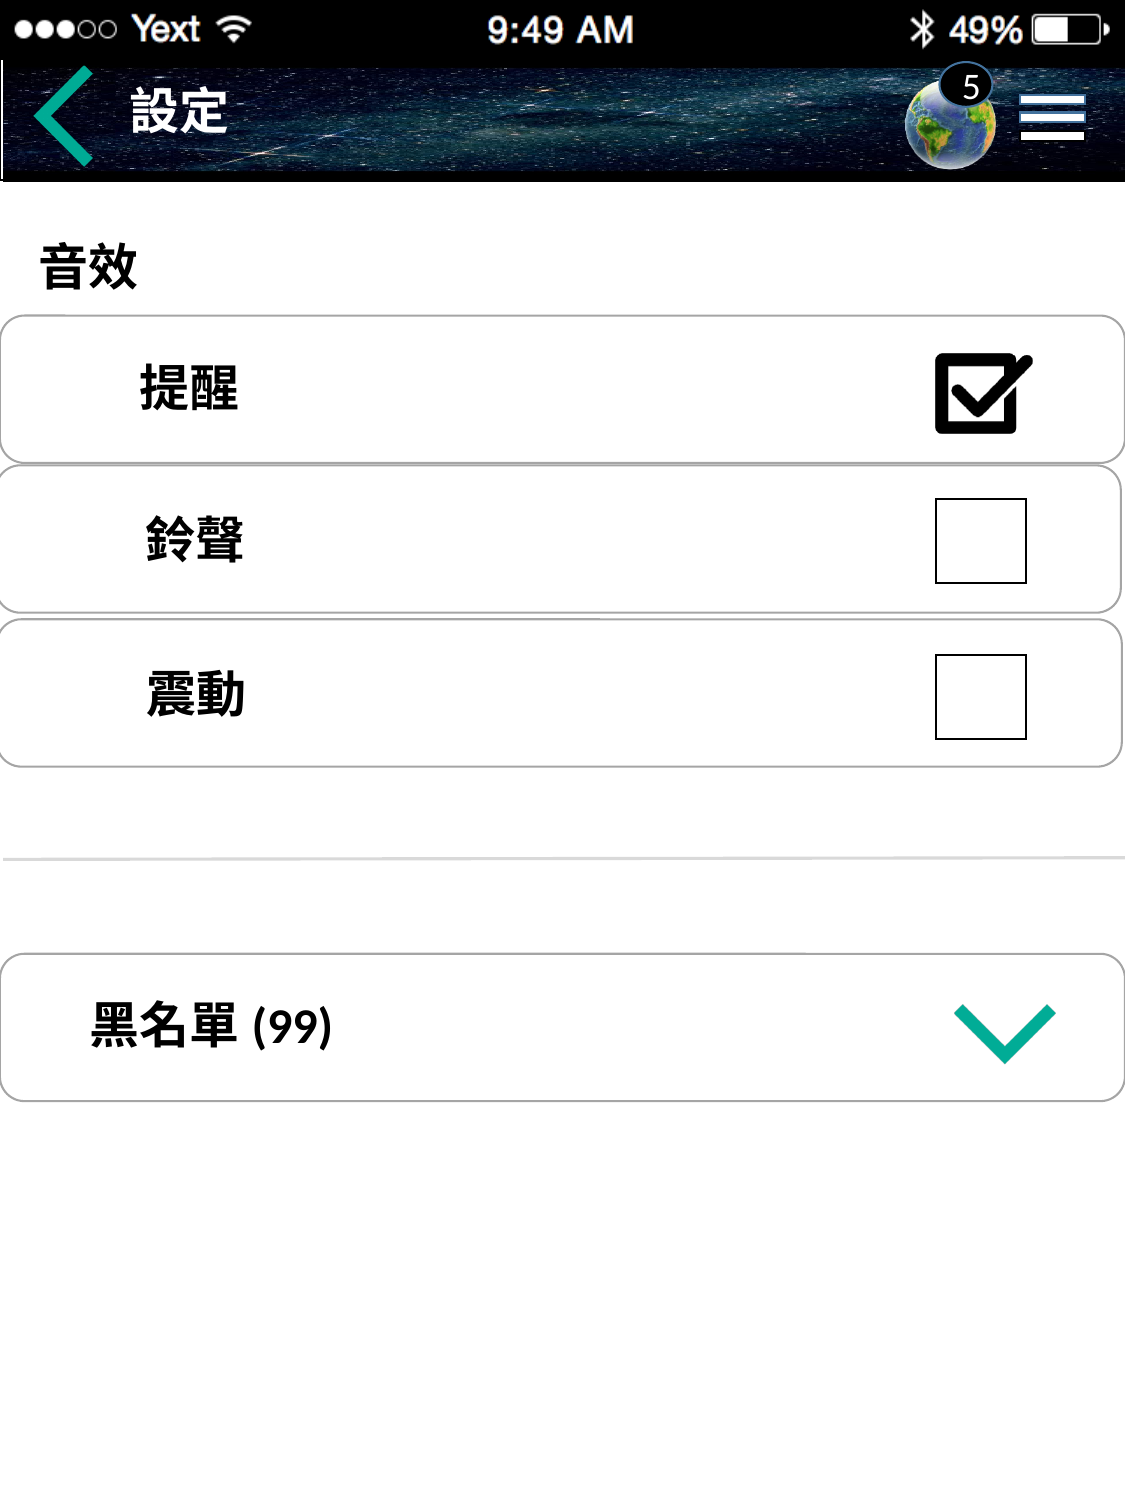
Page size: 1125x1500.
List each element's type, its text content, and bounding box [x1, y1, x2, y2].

picture [972, 978, 1039, 1090]
text_box [935, 654, 1027, 740]
text_box 音效 [23, 227, 154, 303]
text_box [0, 953, 1125, 1102]
text_box [935, 498, 1027, 584]
picture [935, 353, 1033, 434]
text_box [0, 315, 1125, 463]
picture [0, 0, 1125, 182]
text_box 震動 [0, 618, 1123, 768]
text_box 鈴聲 [0, 464, 1122, 614]
